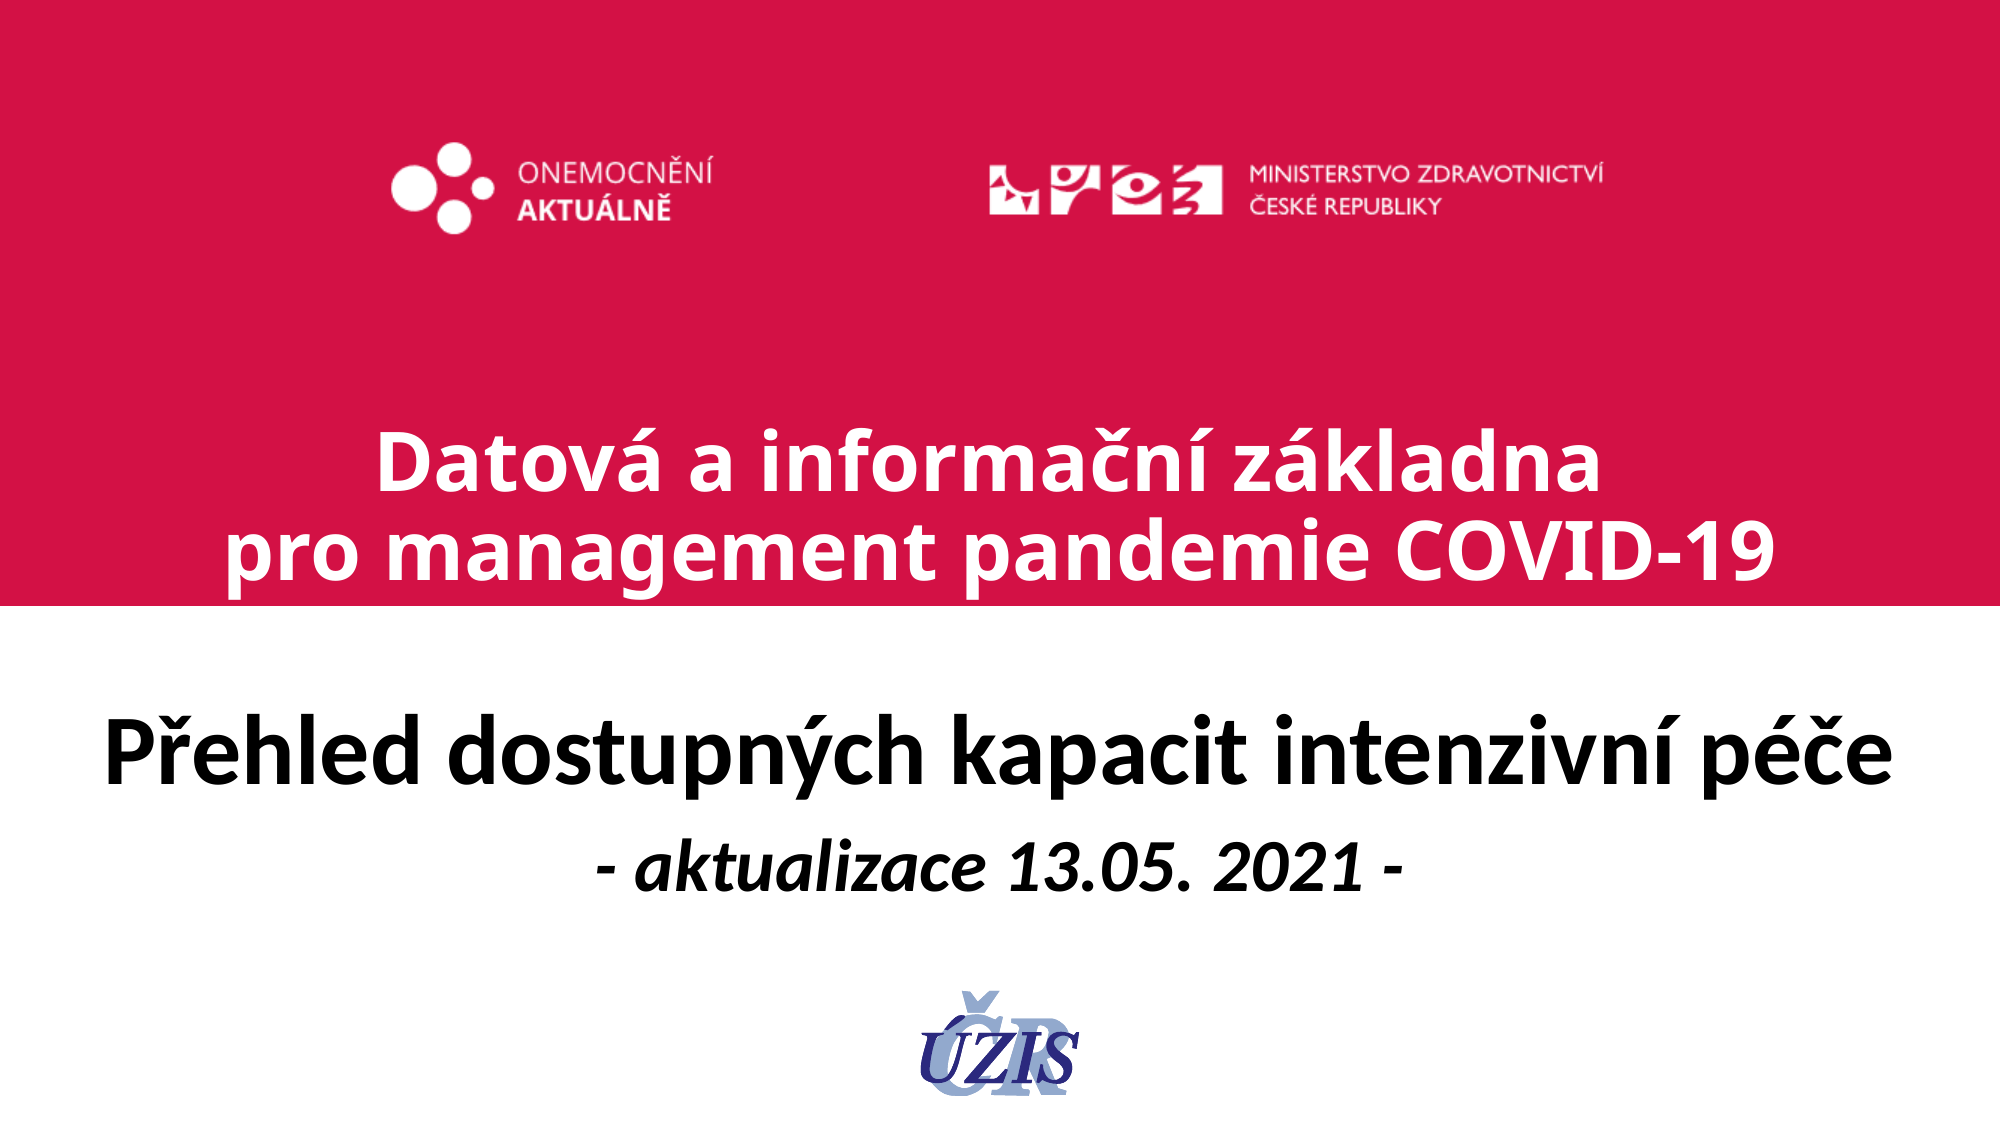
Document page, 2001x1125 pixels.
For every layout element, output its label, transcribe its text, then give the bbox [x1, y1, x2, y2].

subtitle Přehled dostupných kapacit intenzivní péče - aktualizace 13.05. 2021 - [69, 674, 1931, 932]
title Datová a informační základna pro management pandemie COVID-19 [0, 410, 2000, 606]
